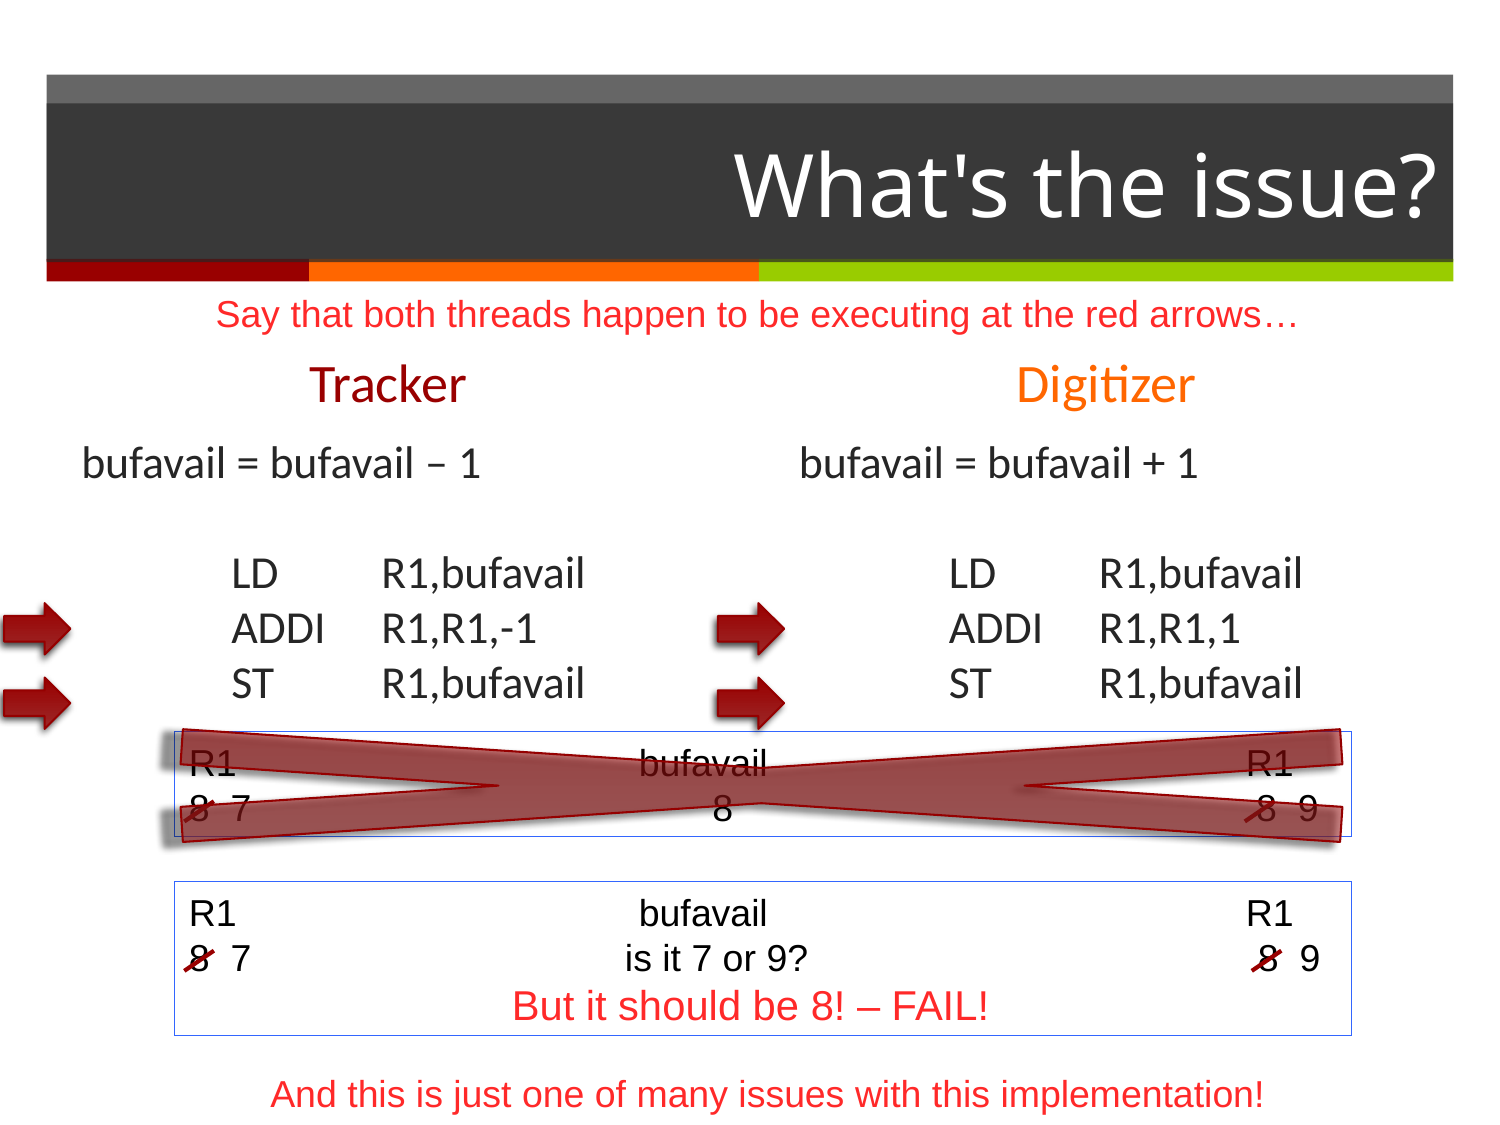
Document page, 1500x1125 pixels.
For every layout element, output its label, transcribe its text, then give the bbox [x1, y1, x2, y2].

text_box [716, 602, 785, 656]
text_box R1 bufavail R1 8 7 is it 7 or 9? 8 9 But it should be 8! – FAIL! [174, 881, 1352, 1036]
text_box [3, 676, 72, 730]
text_box And this is just one of many issues with this implementation! [184, 1062, 1352, 1123]
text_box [173, 731, 1352, 839]
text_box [1251, 950, 1282, 972]
text_box [716, 676, 785, 729]
list Digitizer [784, 284, 1429, 422]
list bufavail = bufavail – 1 LD R1,bufavail ADDI R1,R1,-1 ST R1,bufavail [66, 425, 712, 1005]
text_box [3, 602, 72, 656]
title What's the issue? [46, 103, 1454, 263]
list Tracker [66, 284, 712, 422]
text_box Say that both threads happen to be executing at the red arrows… [174, 282, 1342, 343]
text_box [183, 950, 215, 972]
list bufavail = bufavail + 1 LD R1,bufavail ADDI R1,R1,1 ST R1,bufavail [784, 425, 1429, 1005]
